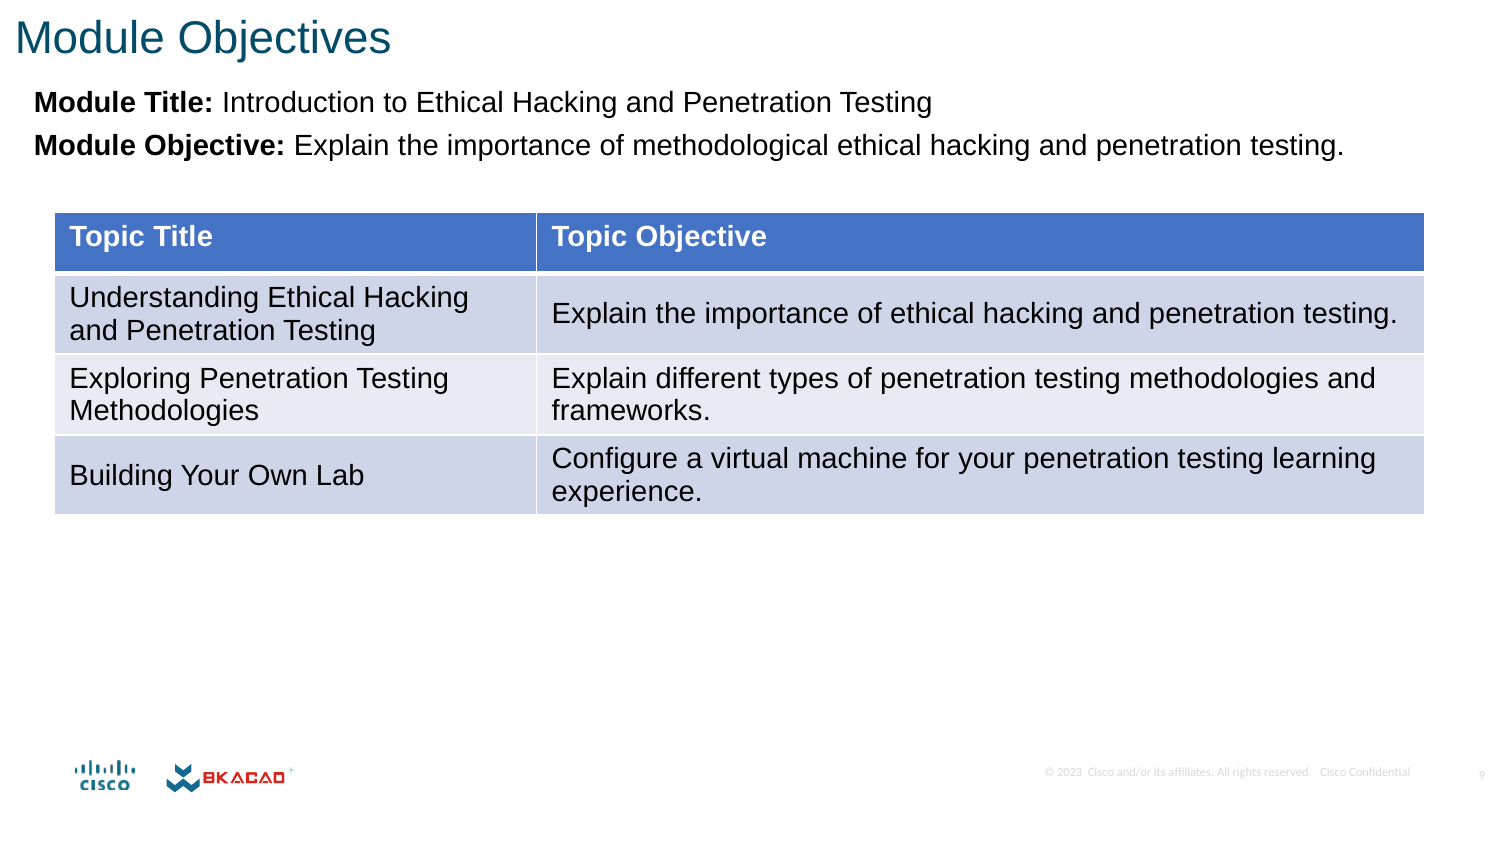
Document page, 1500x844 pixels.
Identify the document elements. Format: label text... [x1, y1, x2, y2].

table_cell Configure a virtual machine for your penetration testing learning experience. [537, 436, 1424, 514]
table_cell Exploring Penetration Testing Methodologies [55, 355, 536, 434]
text_box Module Title: Introduction to Ethical Hacking and Penetration Testing Module Objective: Explain the importance of methodological ethical hacking and penetration testing. [19, 75, 1446, 172]
slide_number 9 [1425, 759, 1500, 797]
table_cell Explain the importance of ethical hacking and penetration testing. [537, 276, 1424, 353]
picture [166, 763, 294, 793]
table_header Topic Objective [537, 213, 1424, 271]
list Module Objectives [0, 0, 1500, 75]
table_cell Building Your Own Lab [55, 436, 536, 514]
picture [75, 759, 135, 790]
table_cell Understanding Ethical Hacking and Penetration Testing [55, 276, 536, 353]
table_header Topic Title [55, 213, 536, 271]
table_cell Explain different types of penetration testing methodologies and frameworks. [537, 355, 1424, 434]
